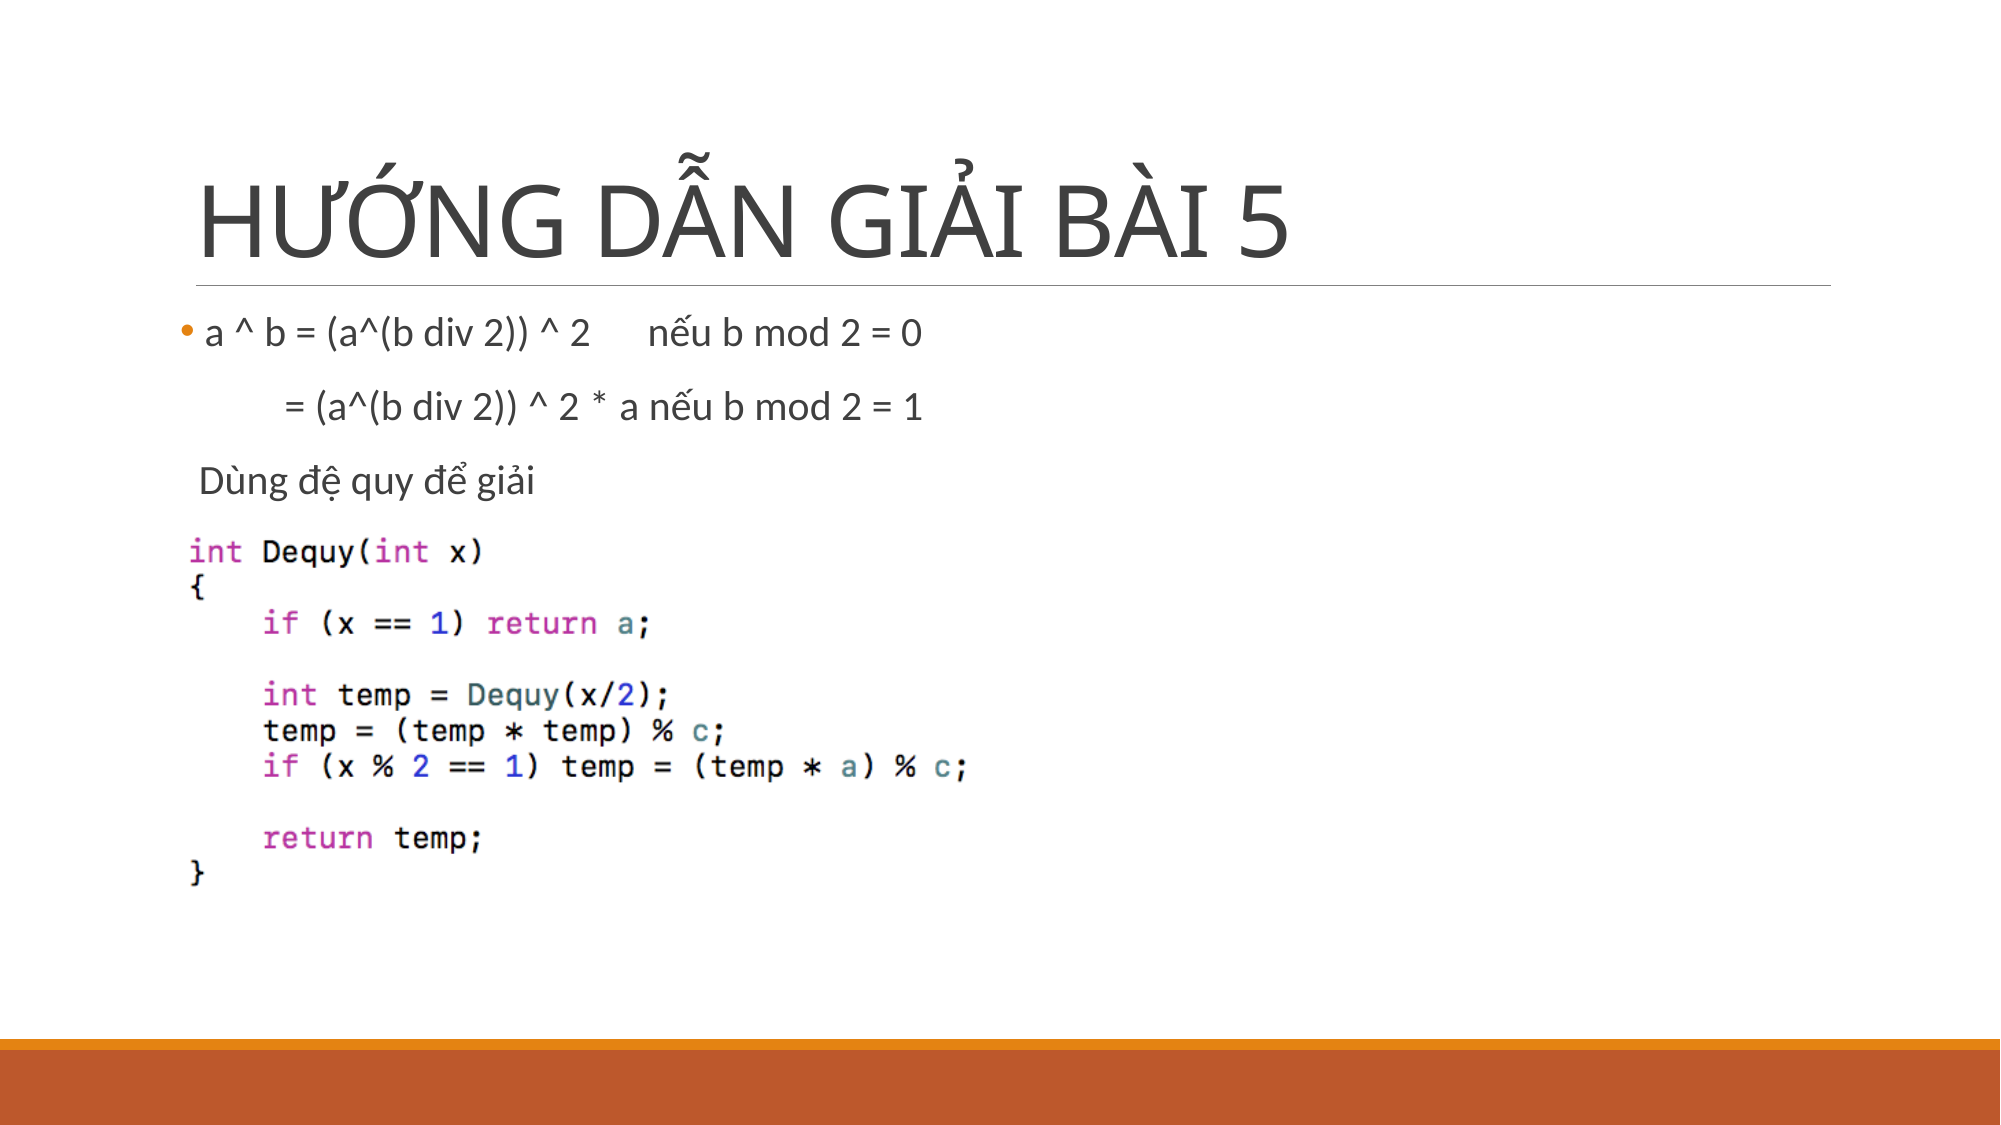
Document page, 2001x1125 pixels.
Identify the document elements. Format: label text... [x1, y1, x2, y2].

picture [179, 534, 1116, 898]
list a ^ b = (a^(b div 2)) ^ 2 nếu b mod 2 = 0 = (a^(b div 2)) ^ 2 * a nếu b mod 2 = 1 Dùng đệ quy để giải [180, 302, 1830, 963]
title HƯỚNG DẪN GIẢI BÀI 5 [180, 47, 1830, 285]
